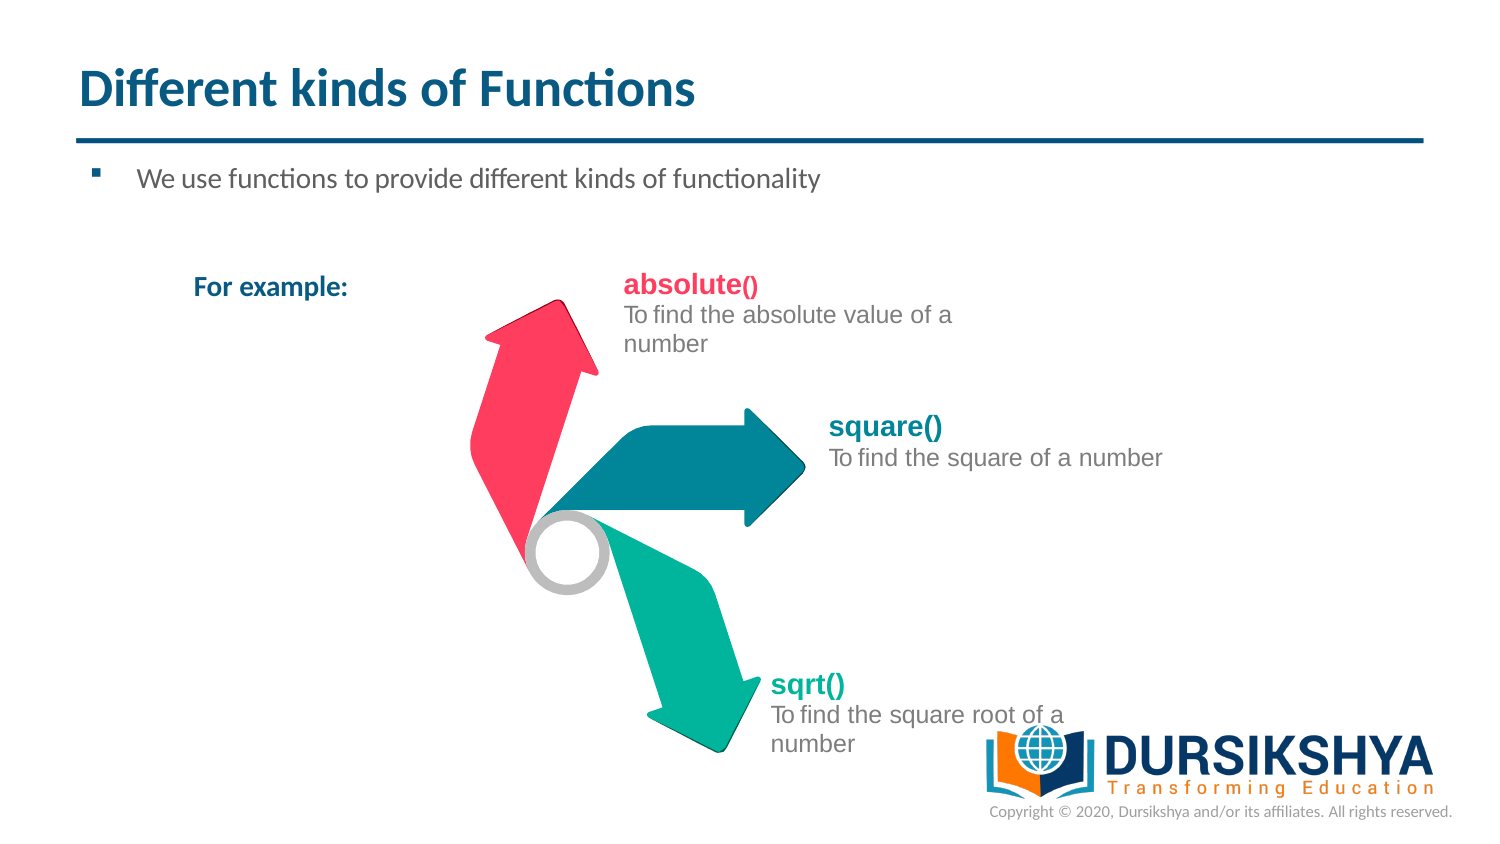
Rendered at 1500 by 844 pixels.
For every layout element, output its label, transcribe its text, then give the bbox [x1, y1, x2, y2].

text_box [469, 299, 806, 754]
text_box absolute() To find the absolute value of a number [621, 264, 1043, 358]
footer Copyright © 2020, Dursikshya and/or its affiliates. All rights reserved. [987, 803, 1470, 844]
title Different kinds of Functions [77, 151, 703, 194]
title Different kinds of Functions [77, 50, 703, 136]
text_box sqrt() To find the square root of a number [808, 664, 1156, 758]
picture [986, 725, 1433, 799]
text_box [76, 138, 1424, 144]
text_box For example: [191, 264, 350, 302]
text_box We use functions to provide different kinds of functionality [87, 157, 831, 195]
text_box square() To find the square of a number [826, 406, 1164, 471]
